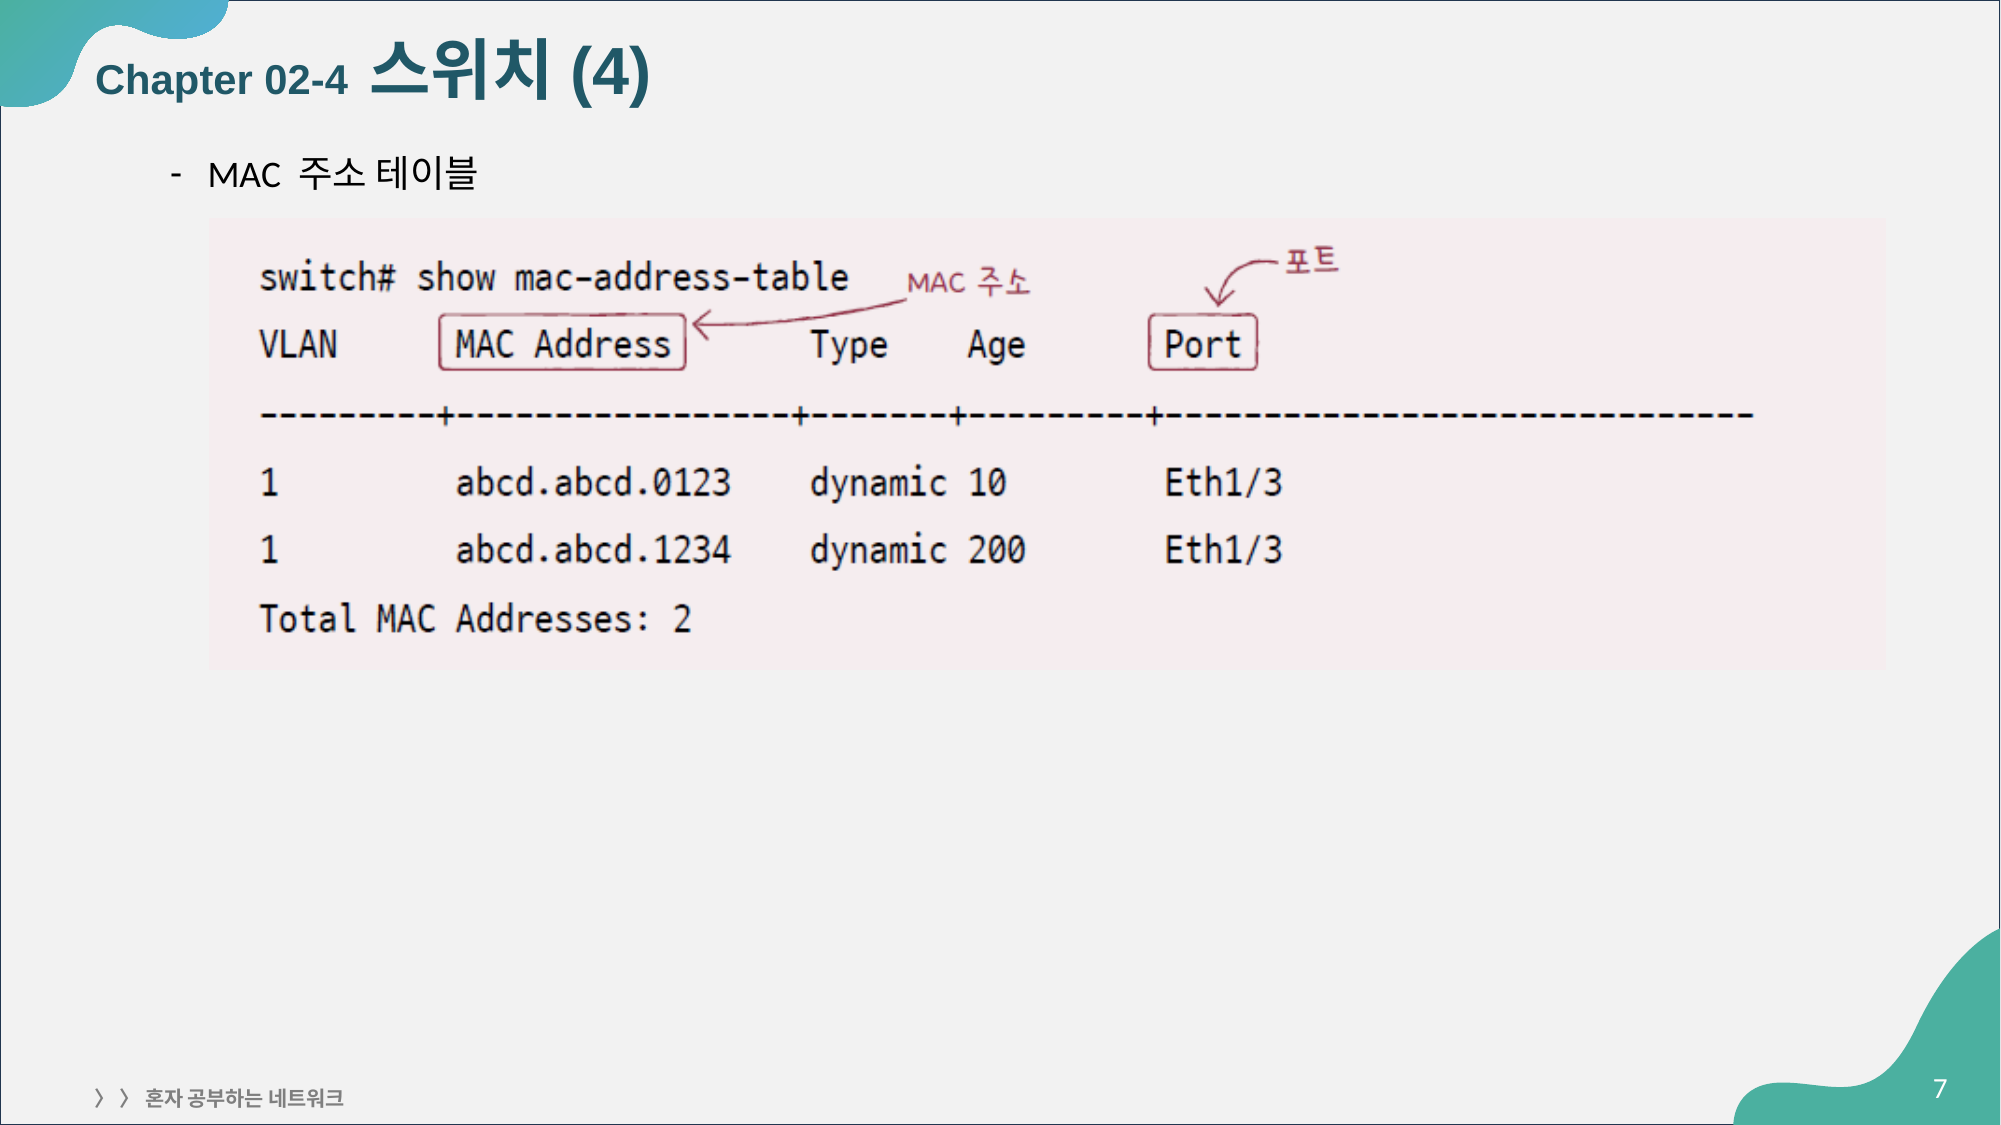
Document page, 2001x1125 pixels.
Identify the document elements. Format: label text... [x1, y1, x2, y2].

slide_number ‹#› [1917, 1061, 1984, 1122]
footer 〉 〉 혼자 공부하는 네트워크 [79, 1078, 755, 1114]
title Chapter 02-4 스위치(4) [79, 17, 1931, 128]
list MAC 주소 테이블 [79, 133, 1931, 1079]
picture [209, 217, 1887, 671]
